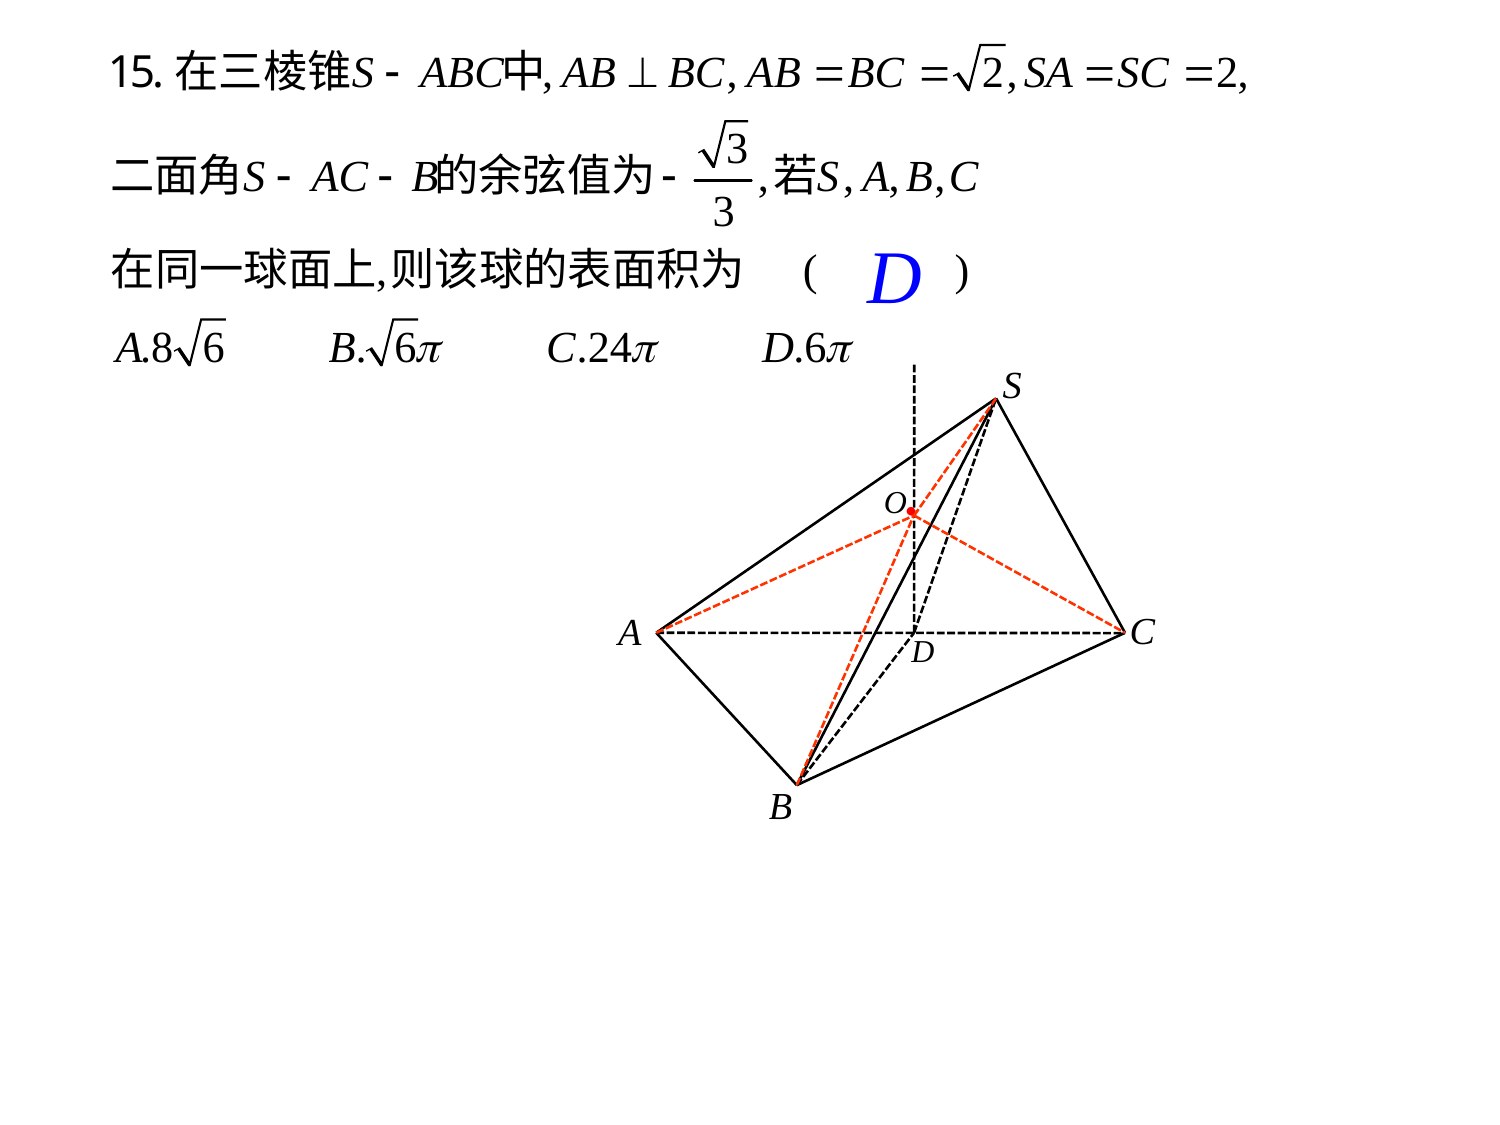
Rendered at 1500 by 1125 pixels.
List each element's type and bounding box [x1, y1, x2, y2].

text_box [105, 34, 1259, 376]
text_box [853, 234, 936, 317]
text_box [609, 363, 1164, 827]
text_box [879, 484, 913, 523]
text_box [720, 591, 991, 709]
text_box [655, 515, 914, 633]
text_box [896, 415, 1014, 499]
text_box [919, 515, 1126, 633]
